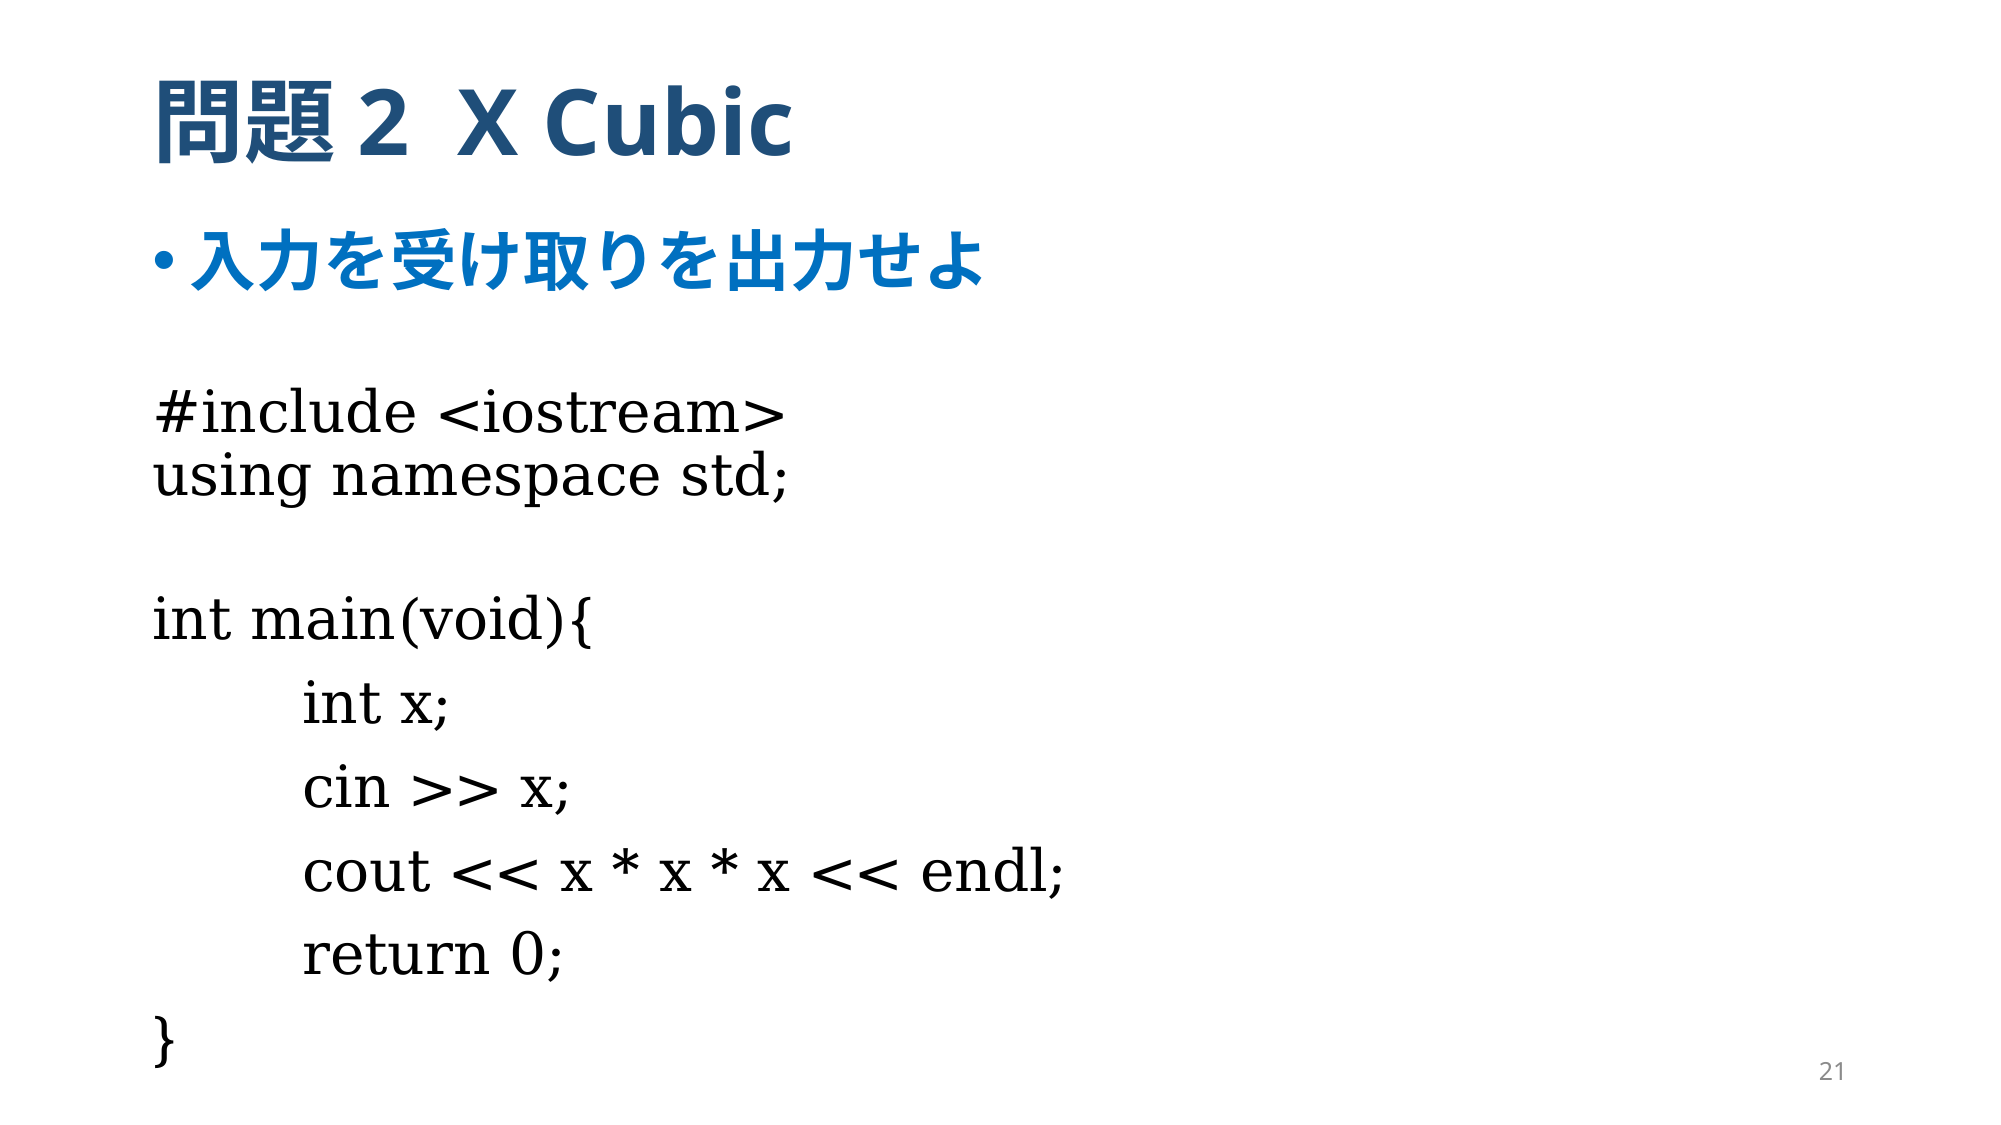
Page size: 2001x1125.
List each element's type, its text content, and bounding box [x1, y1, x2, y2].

title 問題2 X Cubic [137, 59, 1863, 191]
slide_number 21 [1412, 1042, 1863, 1103]
